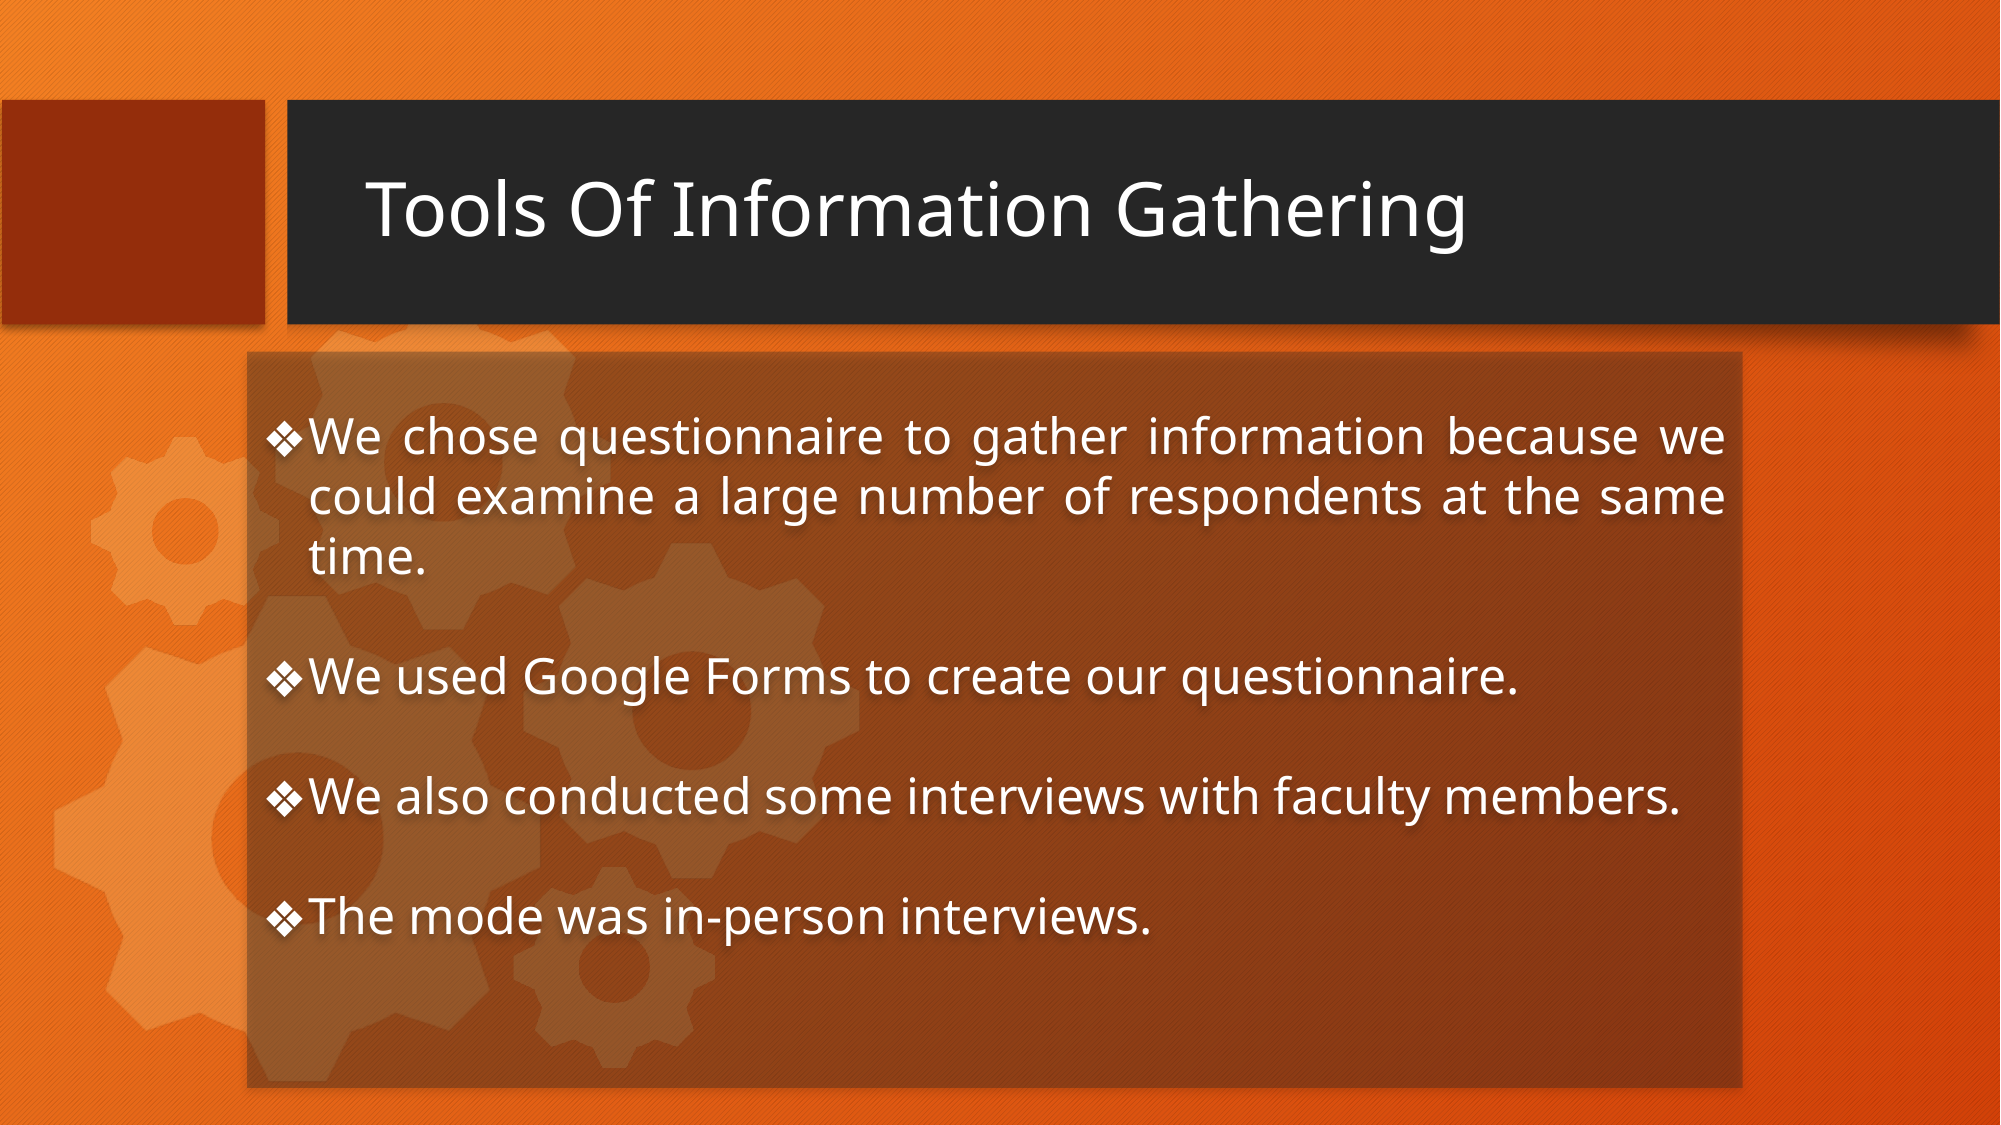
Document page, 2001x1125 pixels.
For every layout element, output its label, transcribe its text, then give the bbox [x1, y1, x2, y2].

text_box [484, 403, 1662, 540]
picture [11, 226, 2000, 1109]
text_box [961, 845, 1962, 952]
title Tools Of Information Gathering [350, 123, 1928, 301]
text_box We chose questionnaire to gather information because we could examine a large number of respondents at the same time. We used Google Forms to create our questionnaire. We also conducted some interviews with faculty members. The mode was in-person interviews. [247, 351, 1743, 1088]
